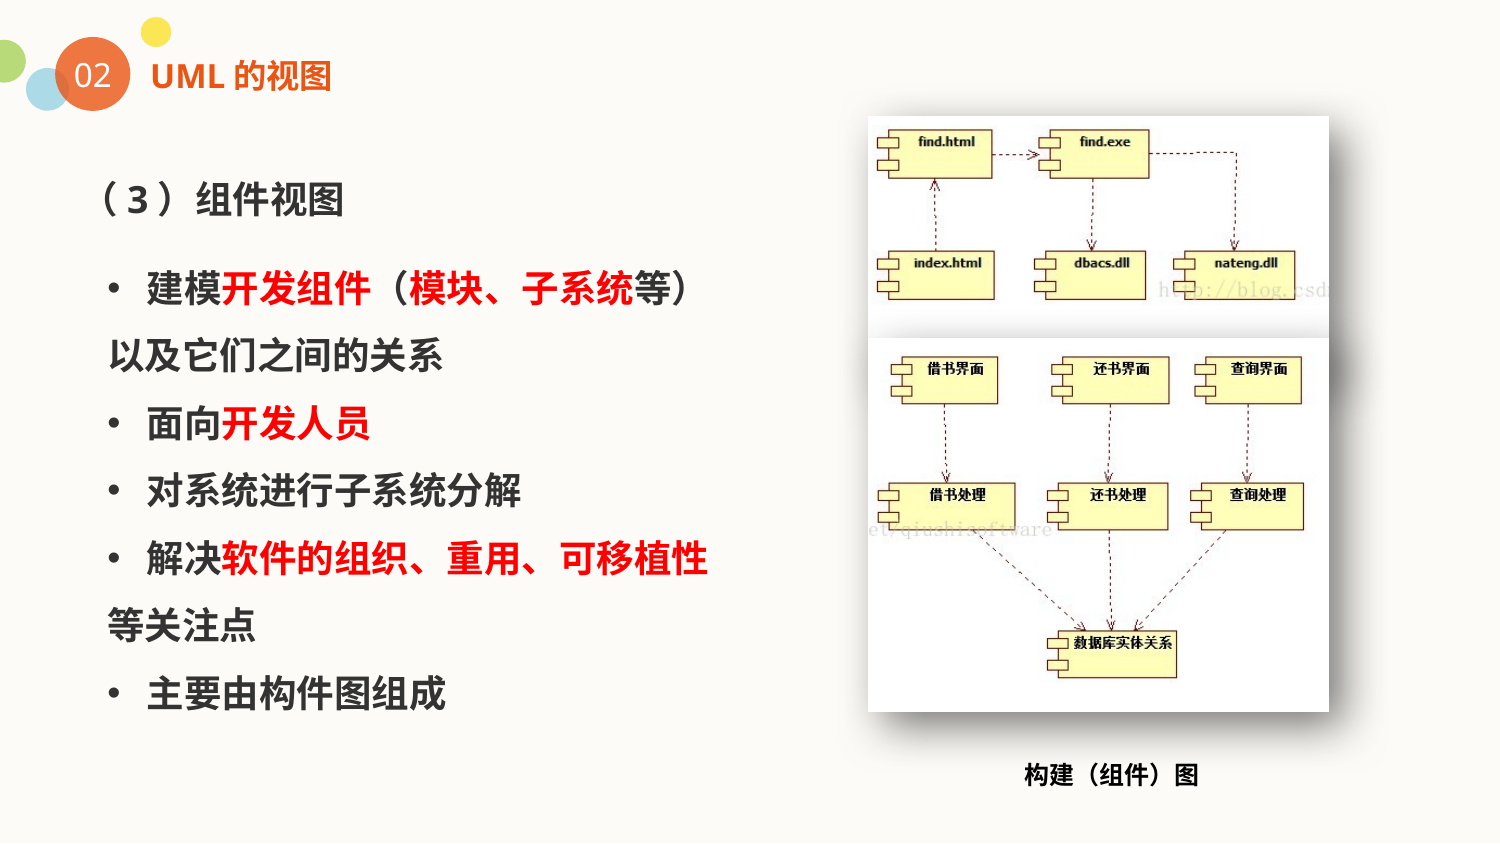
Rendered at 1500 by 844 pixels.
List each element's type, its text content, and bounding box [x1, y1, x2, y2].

text_box （3）组件视图 [65, 168, 367, 229]
text_box 02 [65, 53, 121, 94]
picture [867, 116, 1330, 713]
text_box [55, 36, 131, 111]
text_box 建模开发组件（模块、子系统等）以及它们之间的关系 面向开发人员 对系统进行子系统分解 解决软件的组织、重用、可移植性等关注点 主要由构件图组成 [92, 235, 749, 723]
text_box 构建（组件）图 [1009, 760, 1223, 798]
text_box [0, 39, 26, 83]
text_box UML的视图 [150, 55, 360, 96]
text_box [140, 17, 172, 48]
text_box [25, 67, 66, 111]
